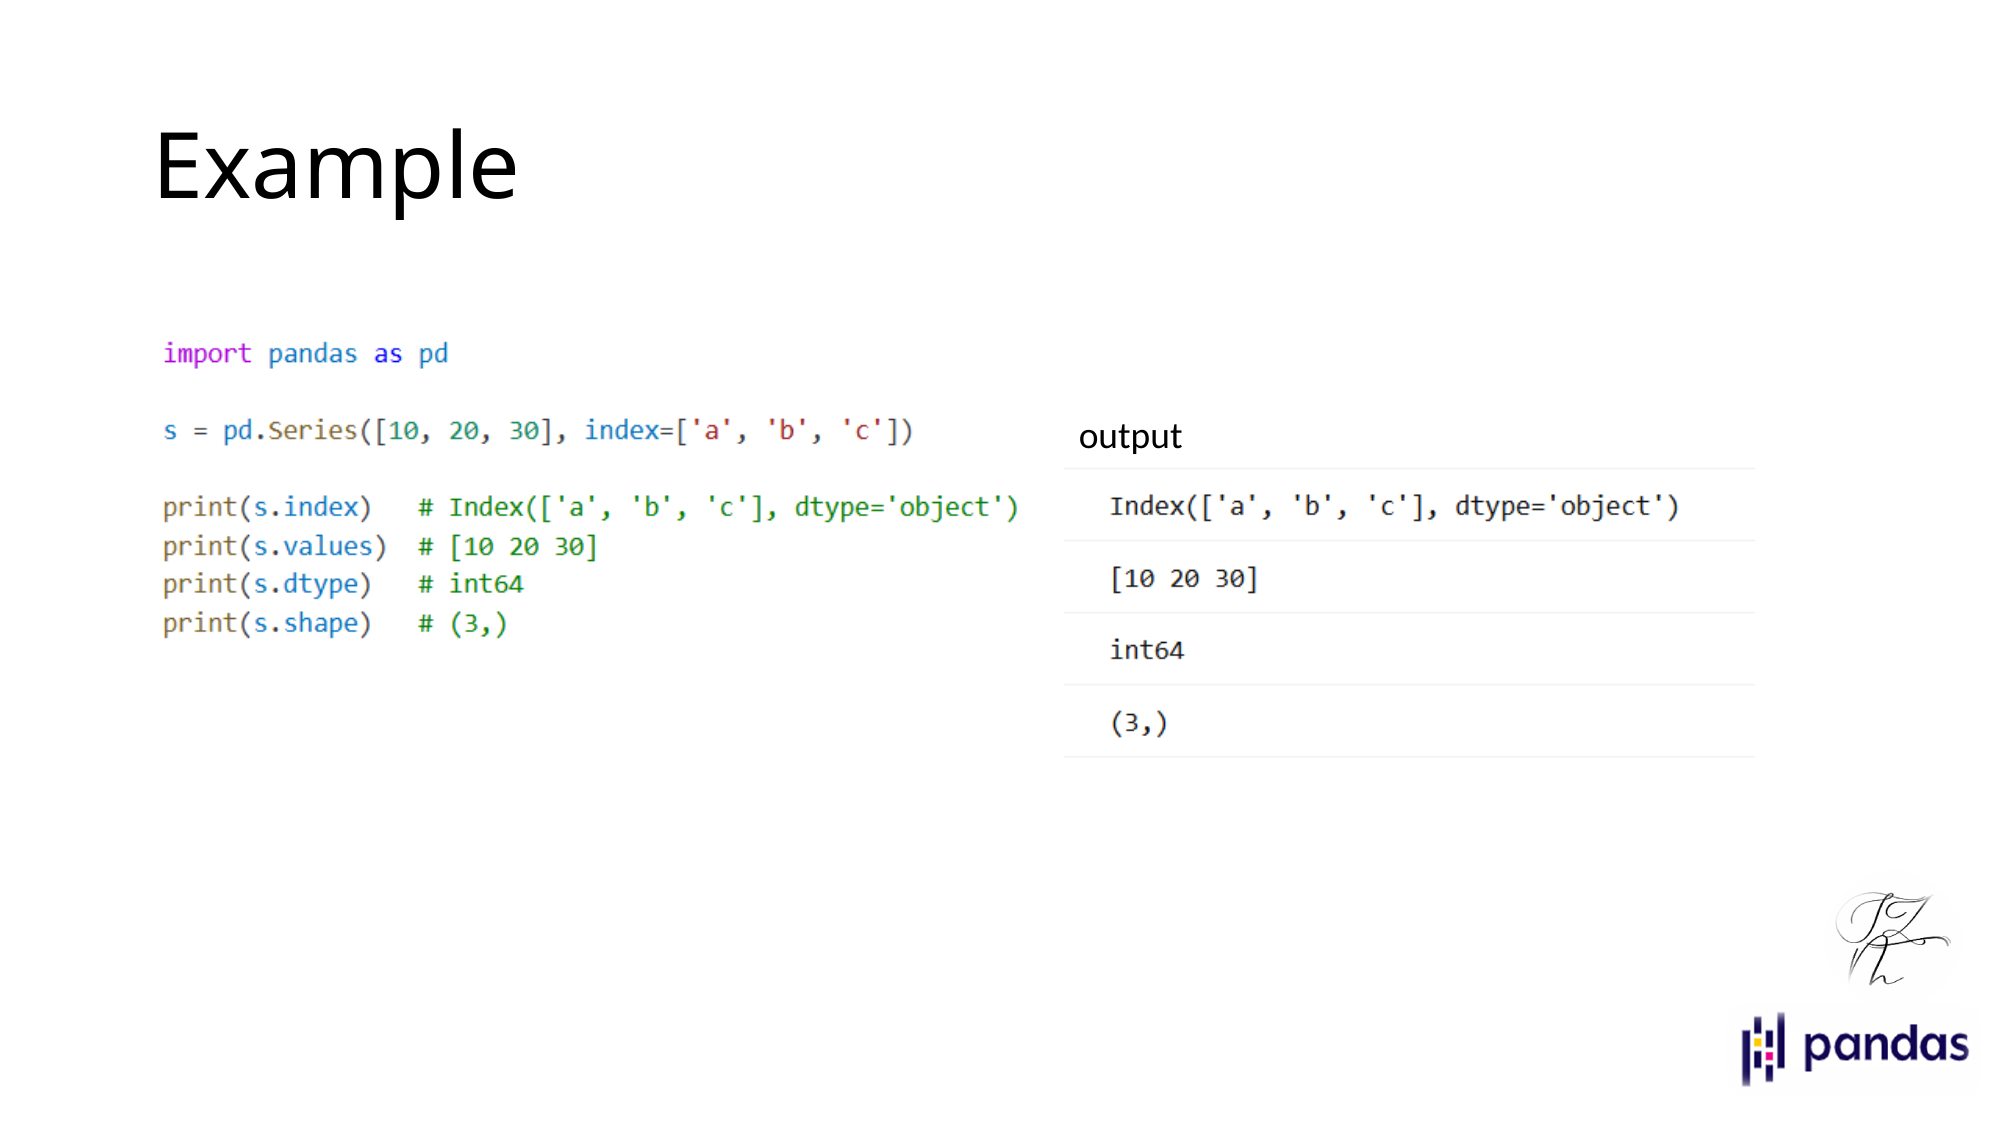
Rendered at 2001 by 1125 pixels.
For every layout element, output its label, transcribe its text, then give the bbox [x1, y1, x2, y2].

picture [1721, 998, 1986, 1103]
title Example [137, 59, 1863, 278]
picture [1853, 899, 1934, 980]
text_box output [1064, 403, 1403, 464]
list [137, 314, 1064, 712]
picture [1064, 465, 1755, 772]
